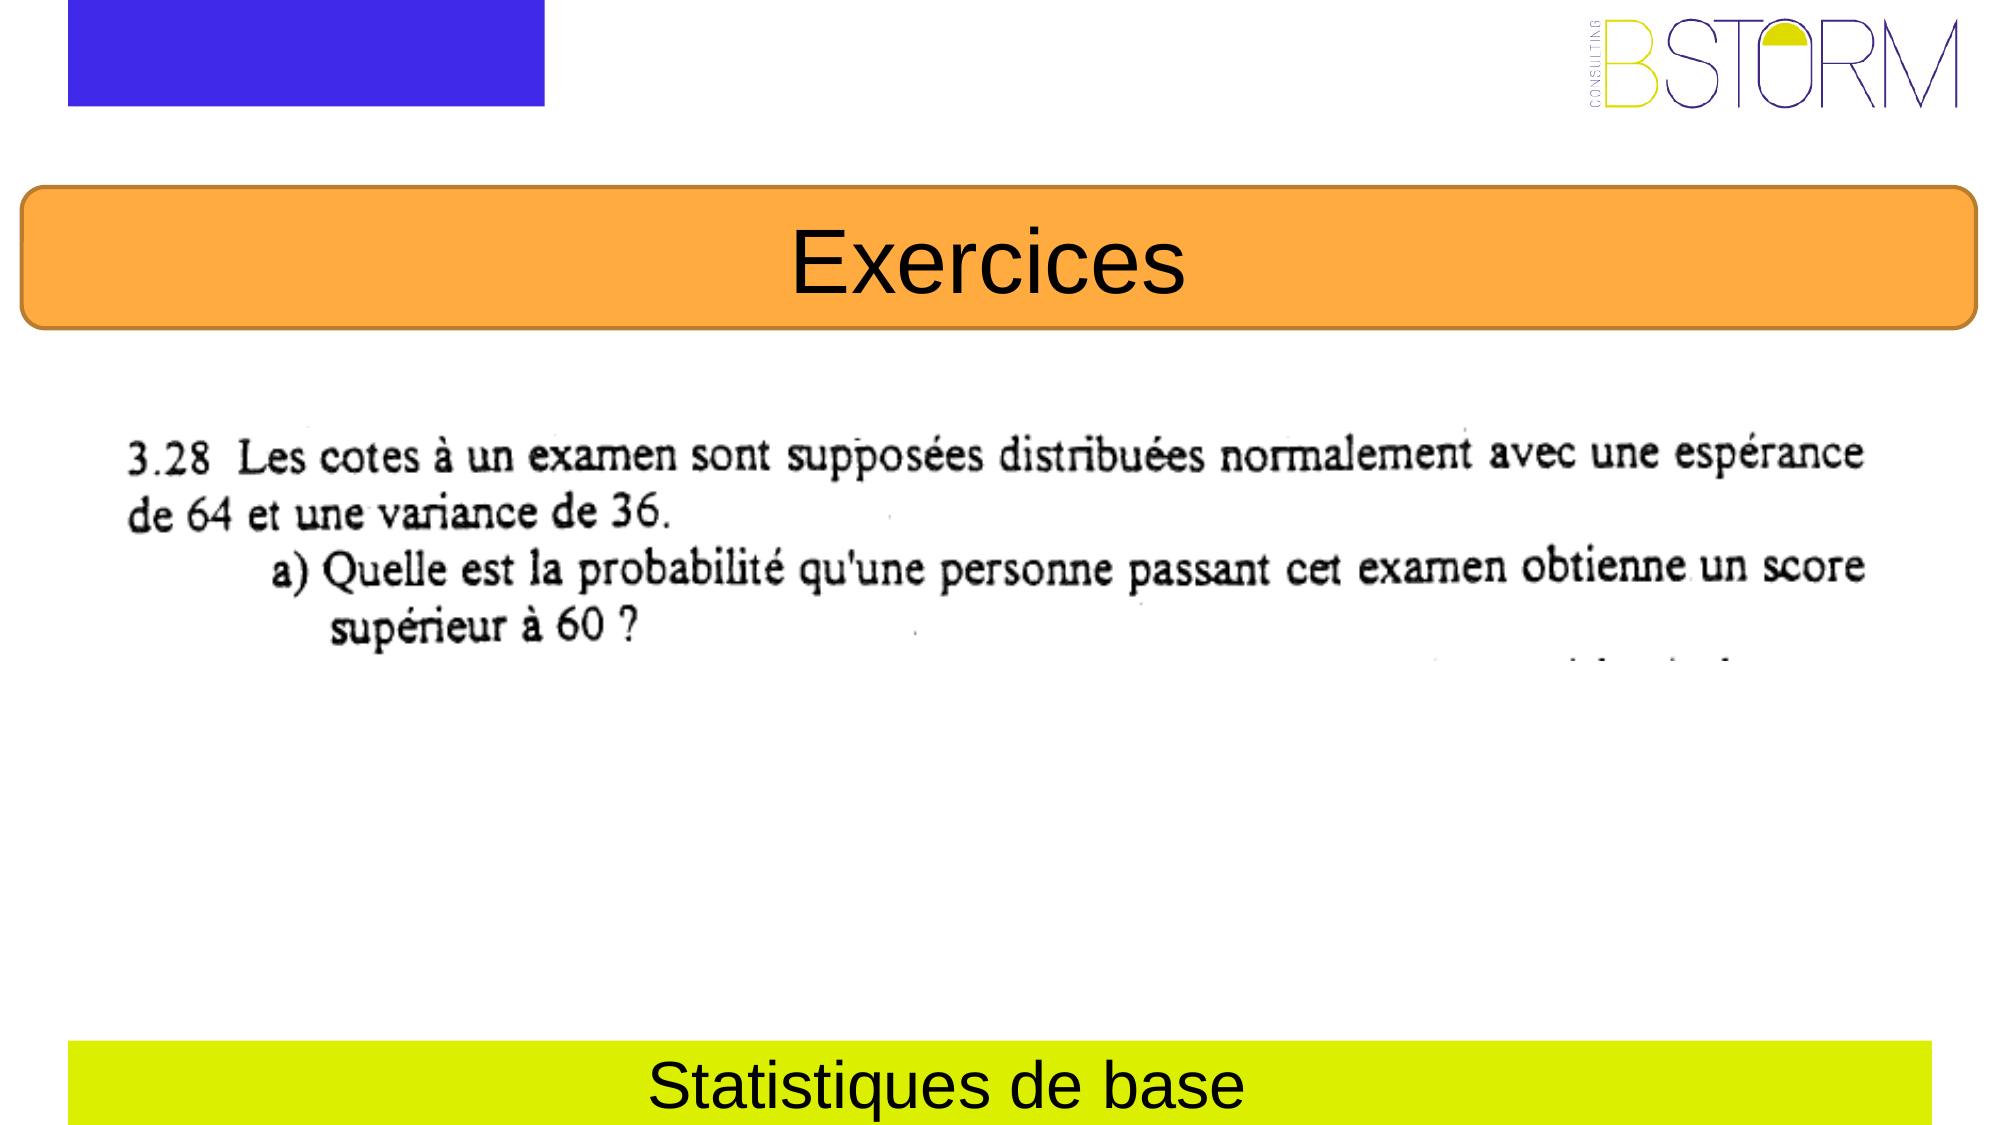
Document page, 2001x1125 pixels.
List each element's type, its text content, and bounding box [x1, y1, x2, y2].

text_box [68, 1040, 632, 1125]
picture [122, 426, 1878, 662]
text_box [21, 186, 1977, 329]
text_box Statistiques de base [632, 1034, 1297, 1125]
text_box [1297, 1040, 1932, 1125]
picture [1571, 0, 1974, 126]
text_box Exercices [774, 194, 1223, 320]
